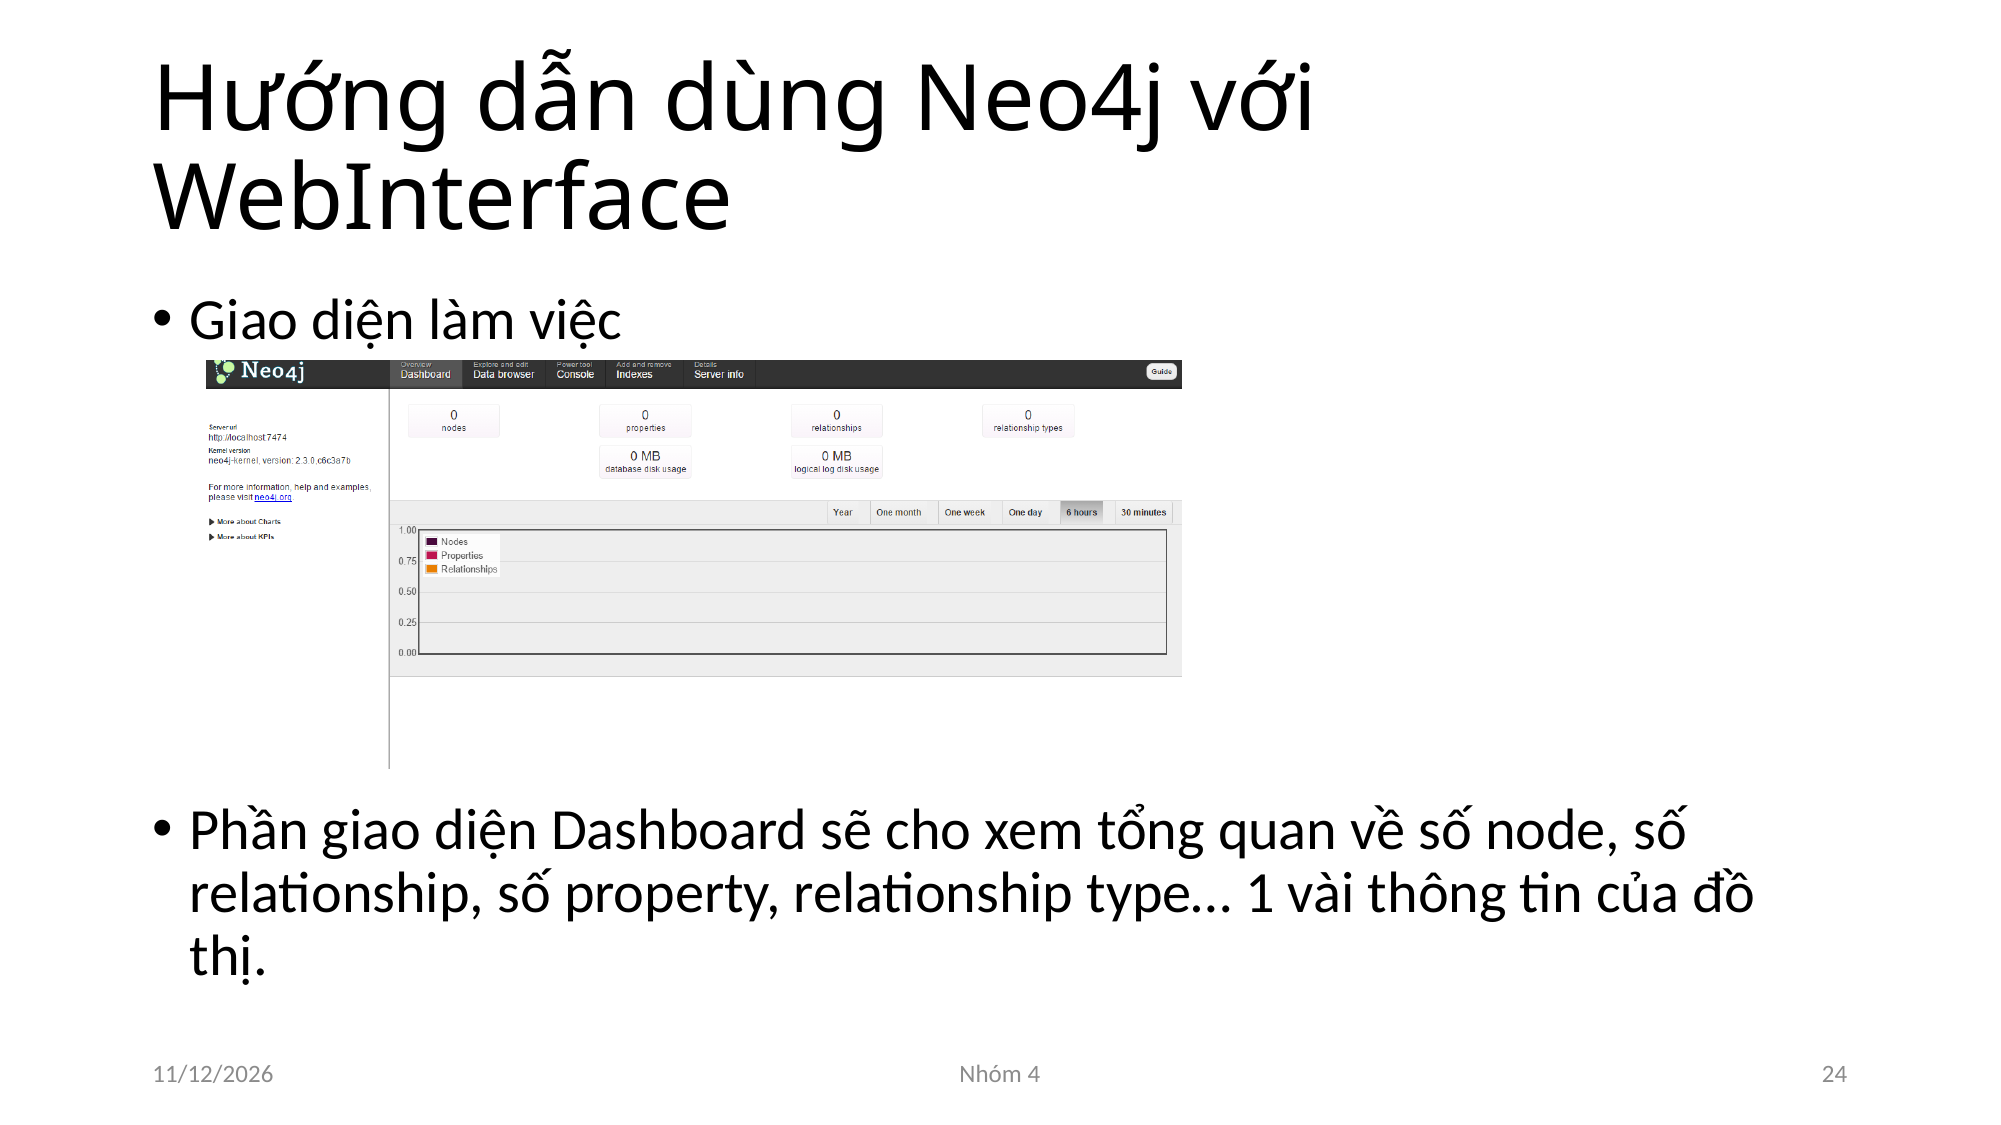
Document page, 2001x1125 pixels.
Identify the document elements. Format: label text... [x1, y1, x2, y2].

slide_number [137, 1042, 588, 1103]
slide_number 24 [1412, 1042, 1863, 1103]
footer Nhóm 4 [662, 1042, 1338, 1103]
title Hướng dẫn dùng Neo4j với WebInterface [137, 59, 1863, 241]
picture [206, 360, 1182, 769]
list Giao diện làm việc Phần giao diện Dashboard sẽ cho xem tổng quan về số node, số relationship, số property, relationship type… 1 vài thông tin của đồ thị. [137, 282, 1863, 1014]
